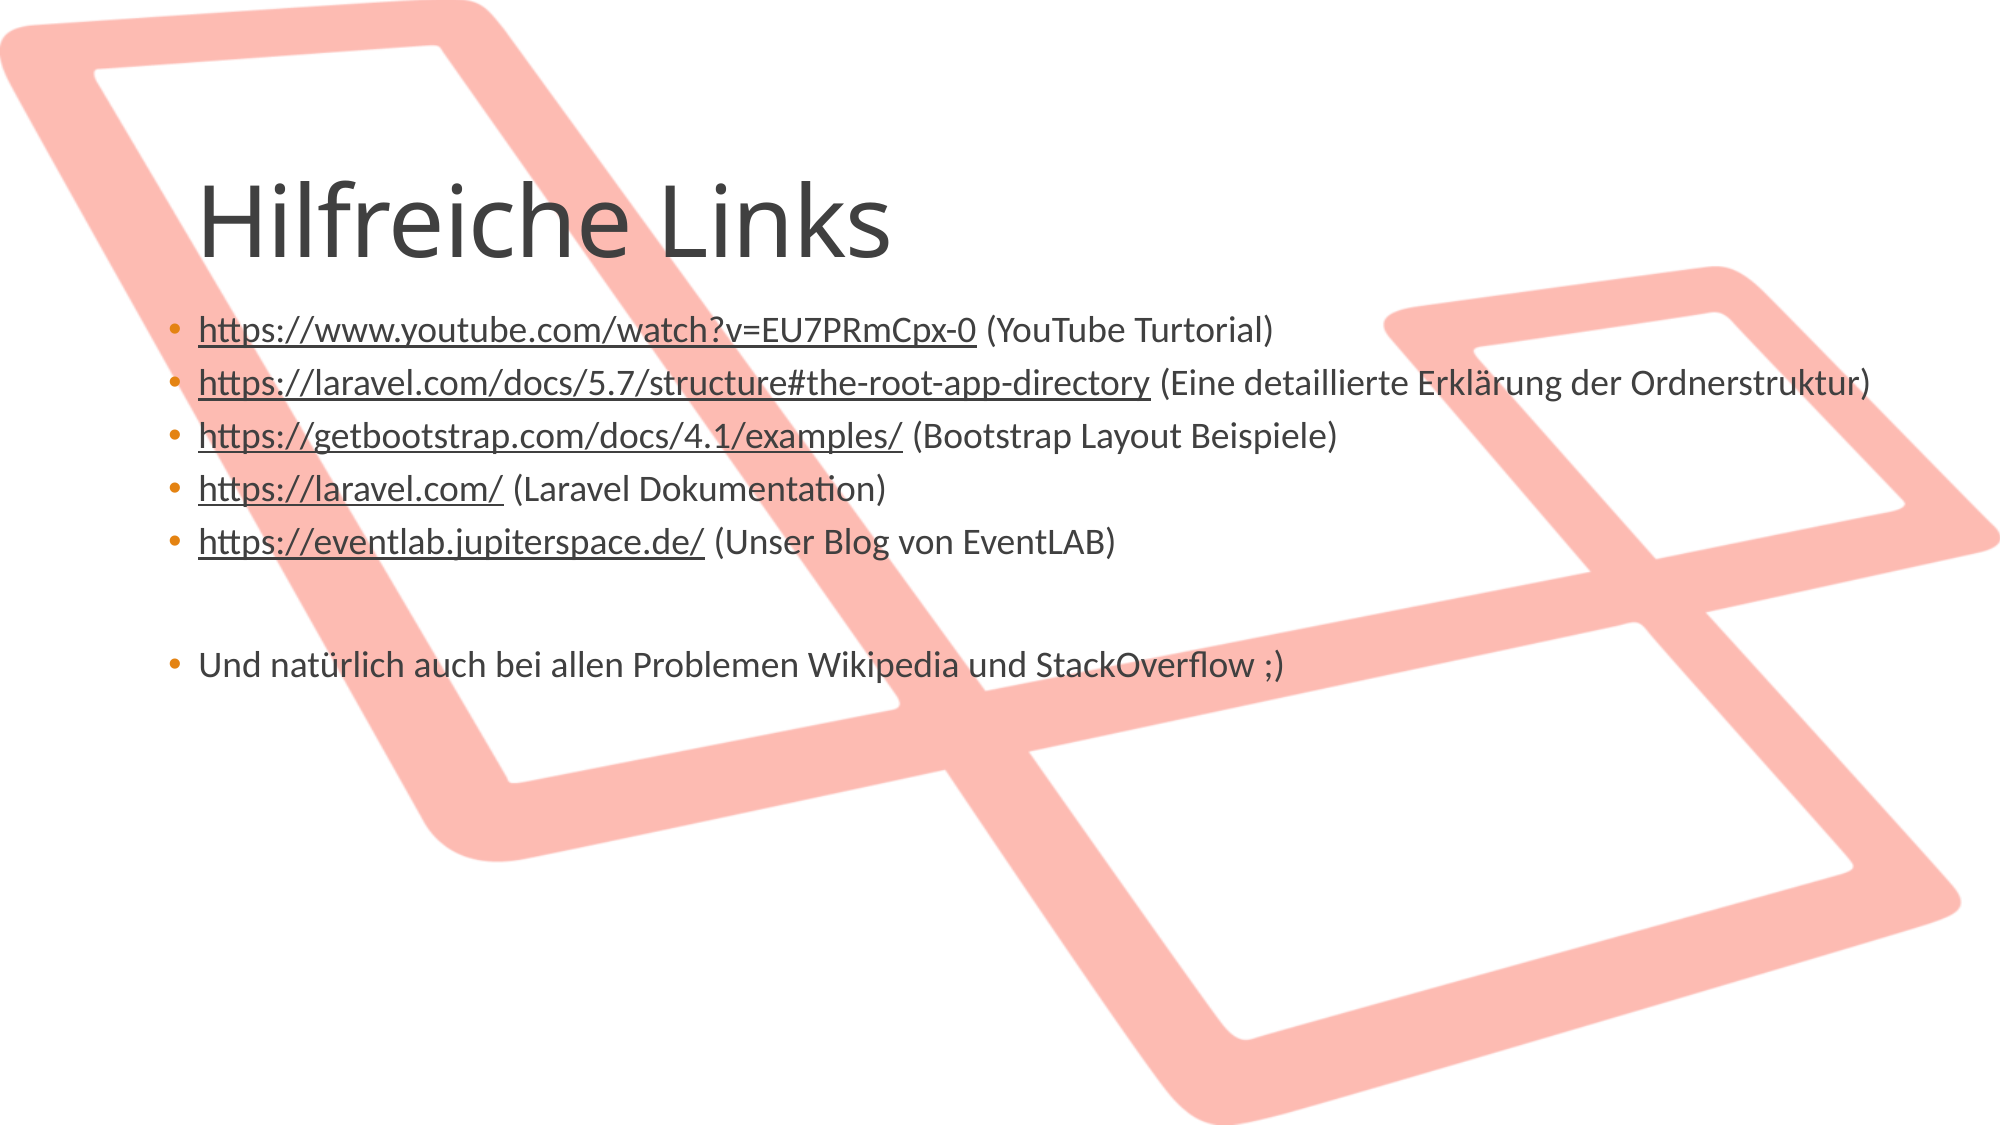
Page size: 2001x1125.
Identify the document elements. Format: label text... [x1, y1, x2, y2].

title Hilfreiche Links [180, 47, 1830, 285]
list https://www.youtube.com/watch?v=EU7PRmCpx-0 (YouTube Turtorial) https://laravel.com/docs/5.7/structure#the-root-app-directory (Eine detaillierte Erklärung der Ordnerstruktur) https://getbootstrap.com/docs/4.1/examples/ (Bootstrap Layout Beispiele) https://laravel.com/ (Laravel Dokumentation) https://eventlab.jupiterspace.de/ (Unser Blog von EventLAB) Und natürlich auch bei allen Problemen Wikipedia und StackOverflow ;) [135, 302, 1892, 963]
